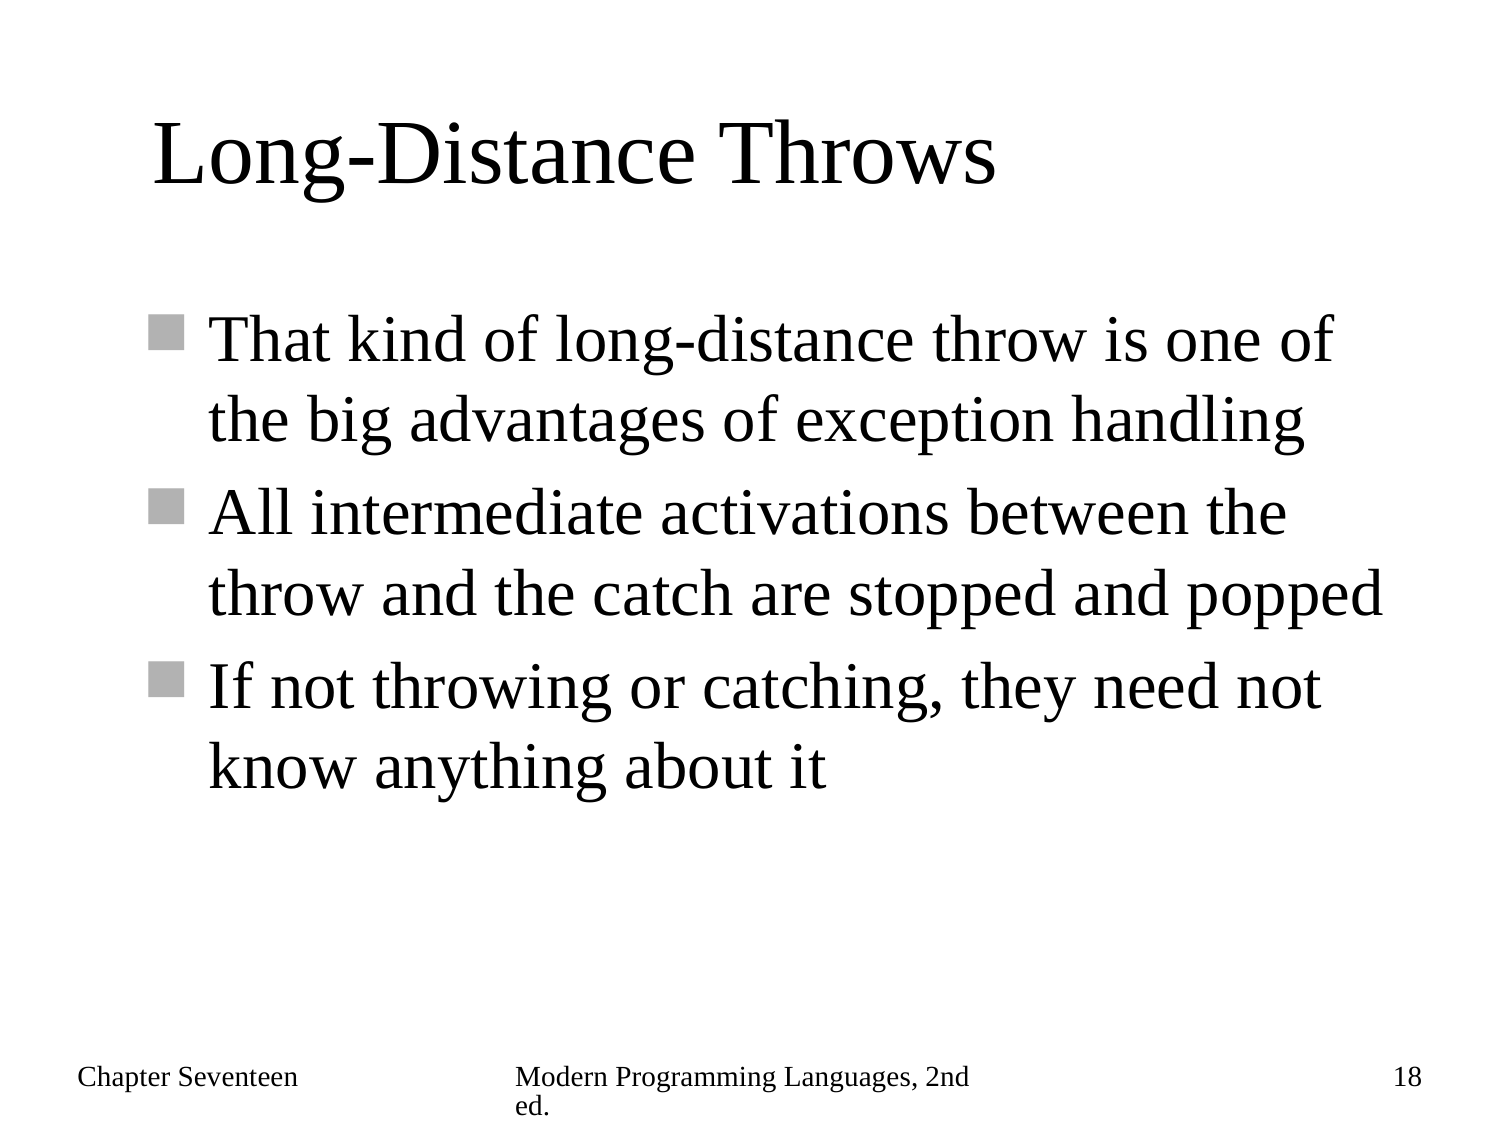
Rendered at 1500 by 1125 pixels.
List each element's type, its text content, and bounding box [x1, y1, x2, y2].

title Long-Distance Throws [137, 56, 1413, 238]
slide_number 18 [1124, 1036, 1438, 1113]
slide_number Chapter Seventeen [62, 1036, 401, 1113]
footer Modern Programming Languages, 2nd ed. [499, 1036, 1001, 1113]
list That kind of long-distance throw is one of the big advantages of exception handling All intermediate activations between the throw and the catch are stopped and popped If not throwing or catching, they need not know anything about it [137, 287, 1413, 963]
